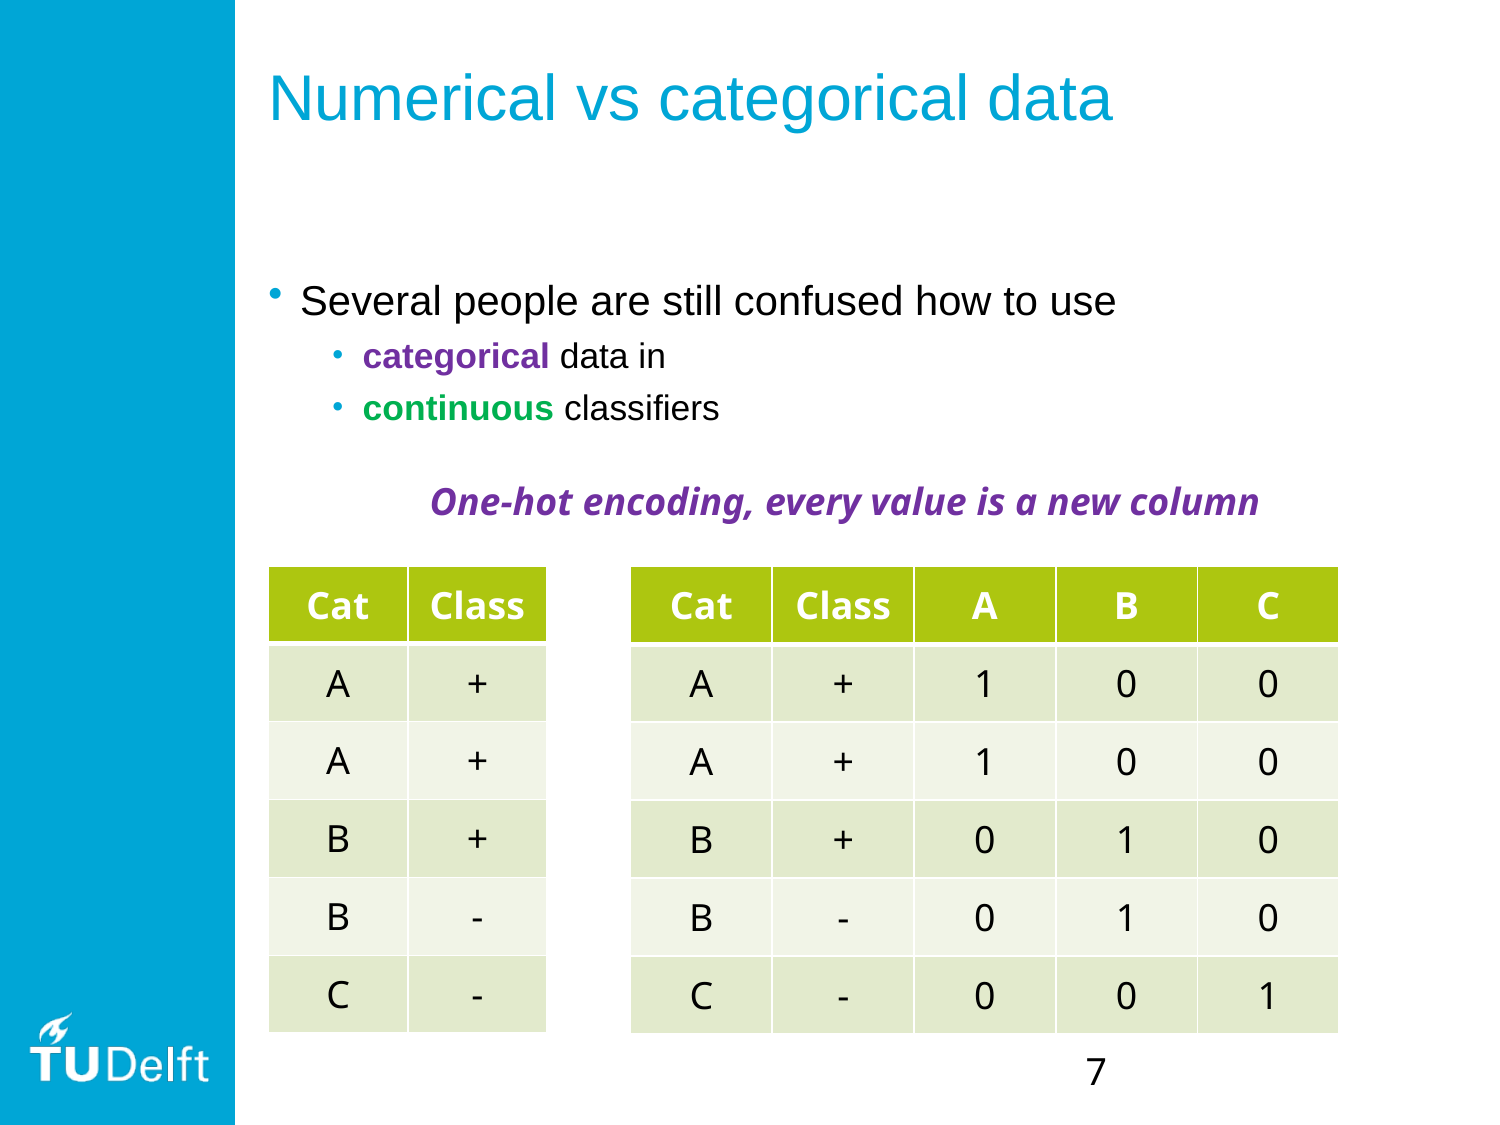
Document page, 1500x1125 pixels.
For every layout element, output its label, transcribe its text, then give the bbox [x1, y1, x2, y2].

table_cell C [631, 957, 771, 1033]
table_cell + [773, 801, 913, 877]
table_cell 0 [915, 879, 1055, 955]
table_cell - [409, 878, 546, 955]
table_cell 0 [915, 801, 1055, 877]
table_cell 1 [915, 723, 1055, 799]
table_header Cat [269, 567, 407, 641]
table_cell + [409, 722, 546, 799]
text_box One-hot encoding, every value is a new column [414, 470, 1277, 576]
table_cell 0 [1057, 647, 1197, 721]
table_cell B [269, 800, 407, 877]
title Numerical vs categorical data [268, 55, 1423, 231]
table_cell 1 [1057, 801, 1197, 877]
table_cell + [409, 646, 546, 721]
table_cell B [631, 879, 771, 955]
table_cell B [269, 878, 407, 955]
table_cell 1 [915, 647, 1055, 721]
table_cell 1 [1198, 957, 1338, 1033]
table_cell B [631, 801, 771, 877]
table_header B [1057, 576, 1197, 642]
table_cell 0 [1198, 879, 1338, 955]
table_cell A [269, 646, 407, 721]
table_cell + [773, 723, 913, 799]
table_header C [1198, 567, 1338, 642]
table_cell + [773, 647, 913, 721]
table_cell 0 [1057, 957, 1197, 1033]
table_cell A [269, 722, 407, 799]
table_cell C [269, 956, 407, 1032]
table_header Cat [631, 576, 771, 642]
table_cell A [631, 723, 771, 799]
table_cell - [773, 957, 913, 1033]
slide_number 7 [1075, 1042, 1425, 1103]
table_cell 1 [1057, 879, 1197, 955]
table_cell A [631, 647, 771, 721]
table_cell - [409, 956, 546, 1032]
table_cell 0 [1198, 647, 1338, 721]
list Several people are still confused how to use categorical data in continuous classifiers [268, 271, 1423, 1061]
table_cell 0 [1198, 801, 1338, 877]
table_cell 0 [1057, 723, 1197, 799]
table_header Class [773, 576, 913, 642]
table_cell 0 [1198, 723, 1338, 799]
table_cell 0 [915, 957, 1055, 1033]
table_cell + [409, 800, 546, 877]
table_header Class [409, 567, 546, 641]
table_cell - [773, 879, 913, 955]
table_header A [915, 576, 1055, 642]
